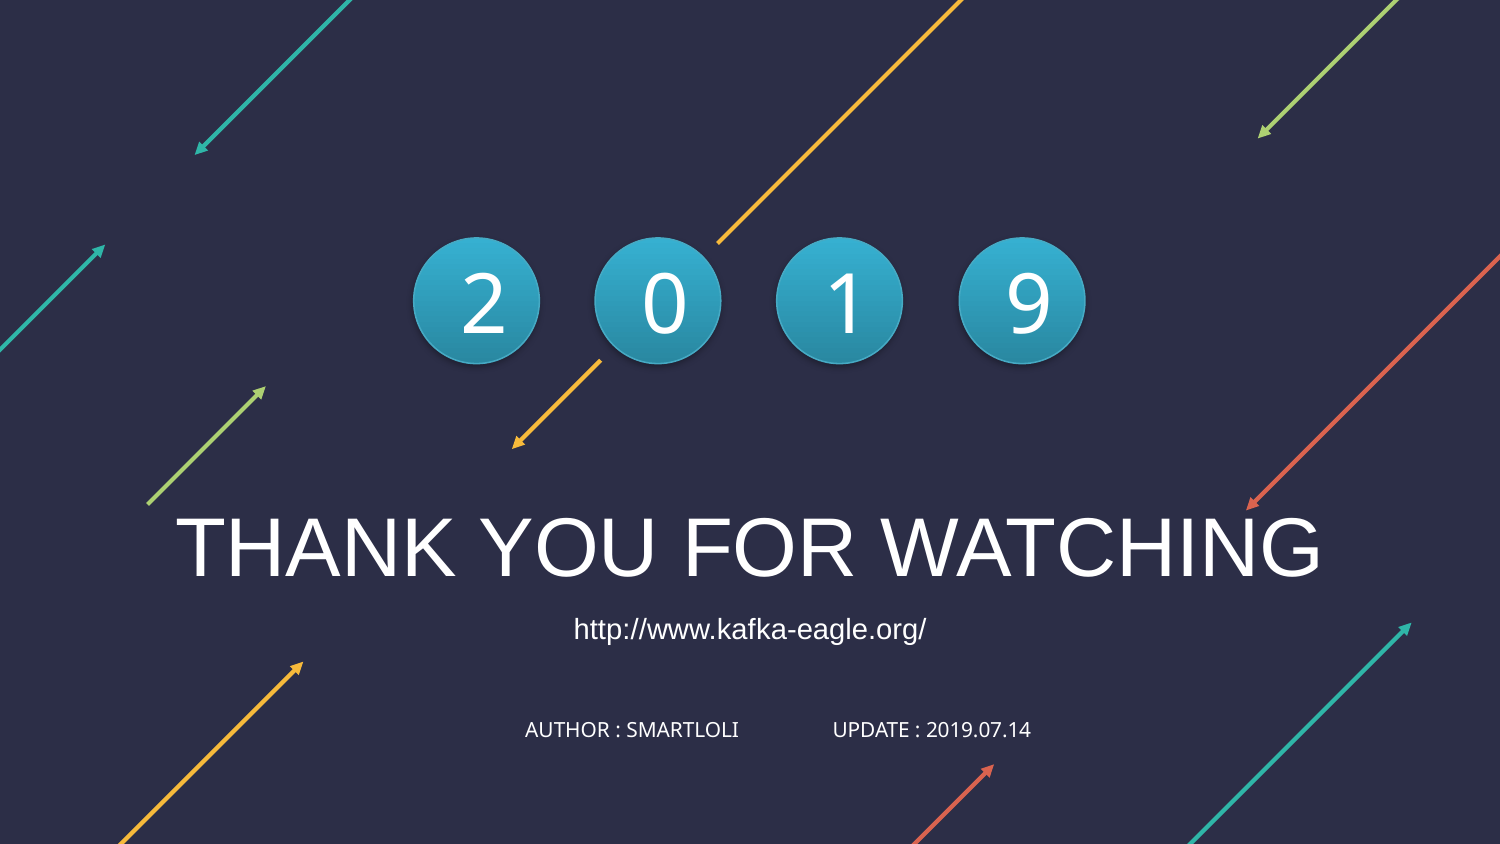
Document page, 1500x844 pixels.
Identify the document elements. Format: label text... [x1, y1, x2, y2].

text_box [756, 218, 923, 384]
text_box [147, 386, 266, 505]
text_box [1139, 622, 1412, 844]
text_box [867, 764, 995, 844]
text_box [0, 244, 106, 404]
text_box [19, 661, 304, 844]
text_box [1245, 185, 1500, 511]
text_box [1257, 0, 1436, 139]
text_box UPDATE : 2019.07.14 [832, 717, 1032, 743]
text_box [511, 0, 989, 450]
text_box http://www.kafka-eagle.org/ [573, 610, 928, 646]
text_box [939, 218, 1105, 384]
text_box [194, 0, 448, 156]
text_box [575, 218, 741, 384]
text_box THANK YOU FOR WATCHING [175, 492, 1325, 593]
text_box AUTHOR : SMARTLOLI [524, 717, 739, 768]
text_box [393, 218, 560, 384]
